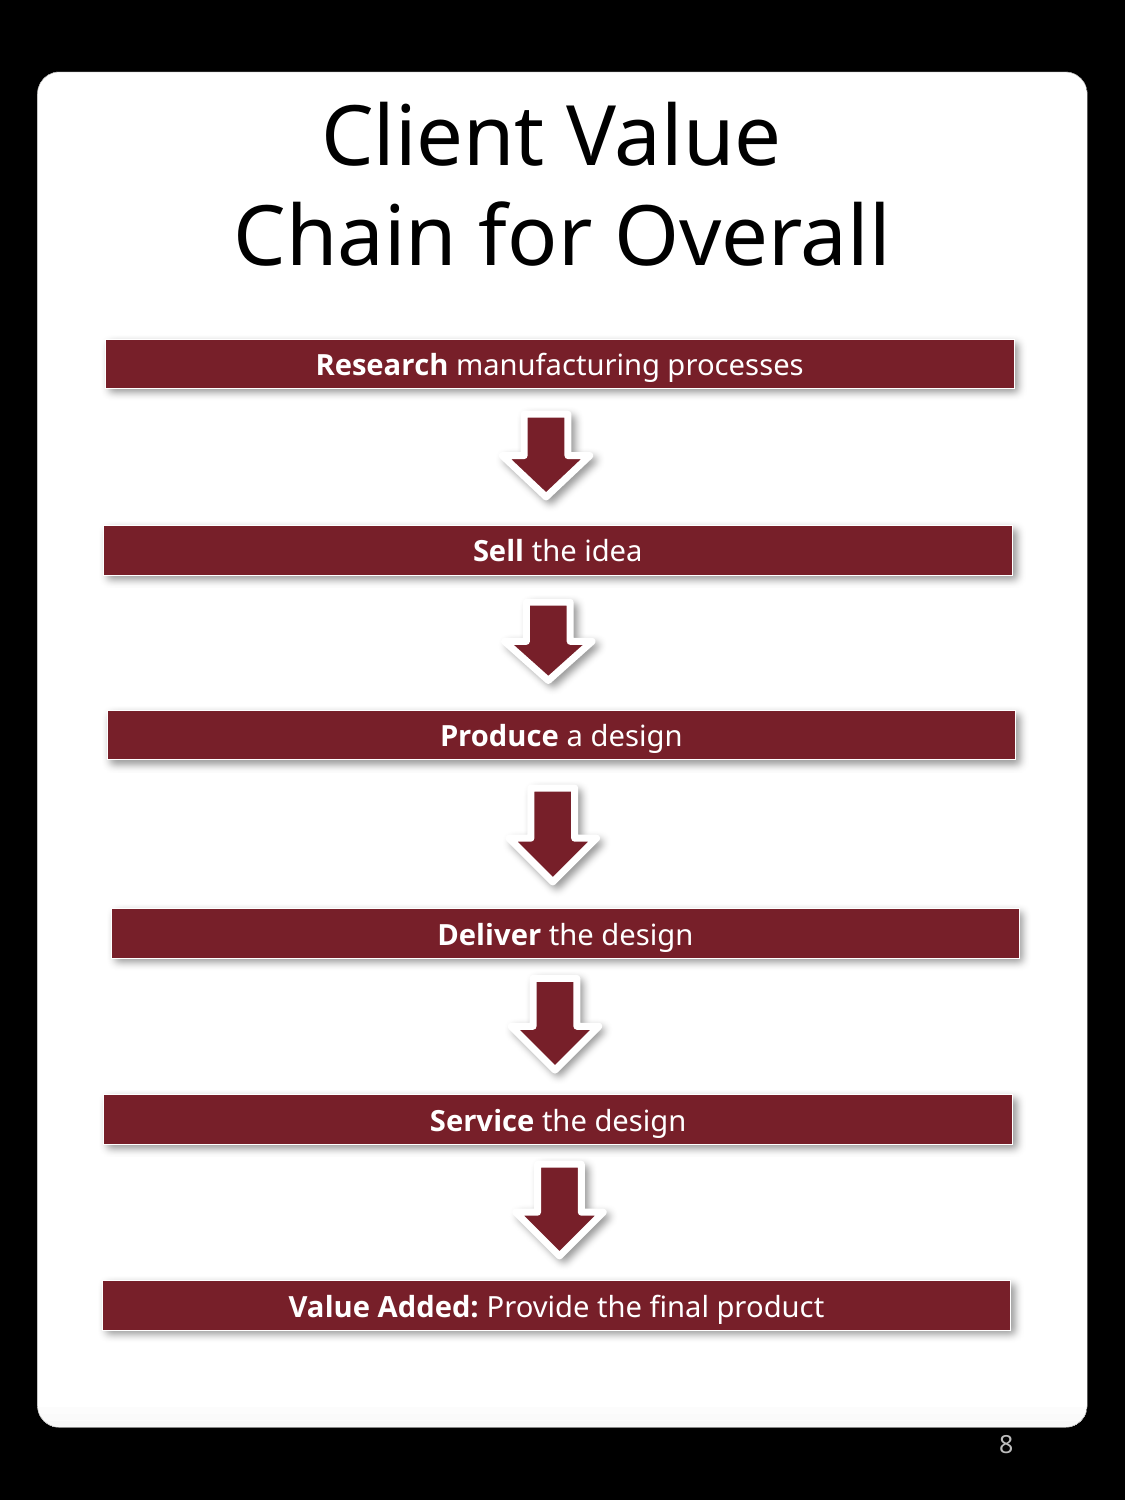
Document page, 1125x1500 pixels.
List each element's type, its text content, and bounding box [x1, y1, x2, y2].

text_box Deliver the design [111, 908, 1020, 959]
text_box Client Value Chain for Overall [37, 74, 1088, 290]
text_box Research manufacturing processes [105, 339, 1015, 389]
text_box [501, 598, 596, 684]
text_box Sell the idea [103, 525, 1013, 576]
text_box Service the design [103, 1094, 1013, 1145]
text_box [507, 974, 603, 1074]
text_box [498, 410, 594, 501]
text_box [505, 784, 601, 886]
text_box Value Added: Provide the final product [102, 1280, 1011, 1331]
slide_number 8 [935, 1420, 1078, 1500]
text_box [512, 1160, 607, 1260]
text_box Produce a design [107, 710, 1016, 760]
